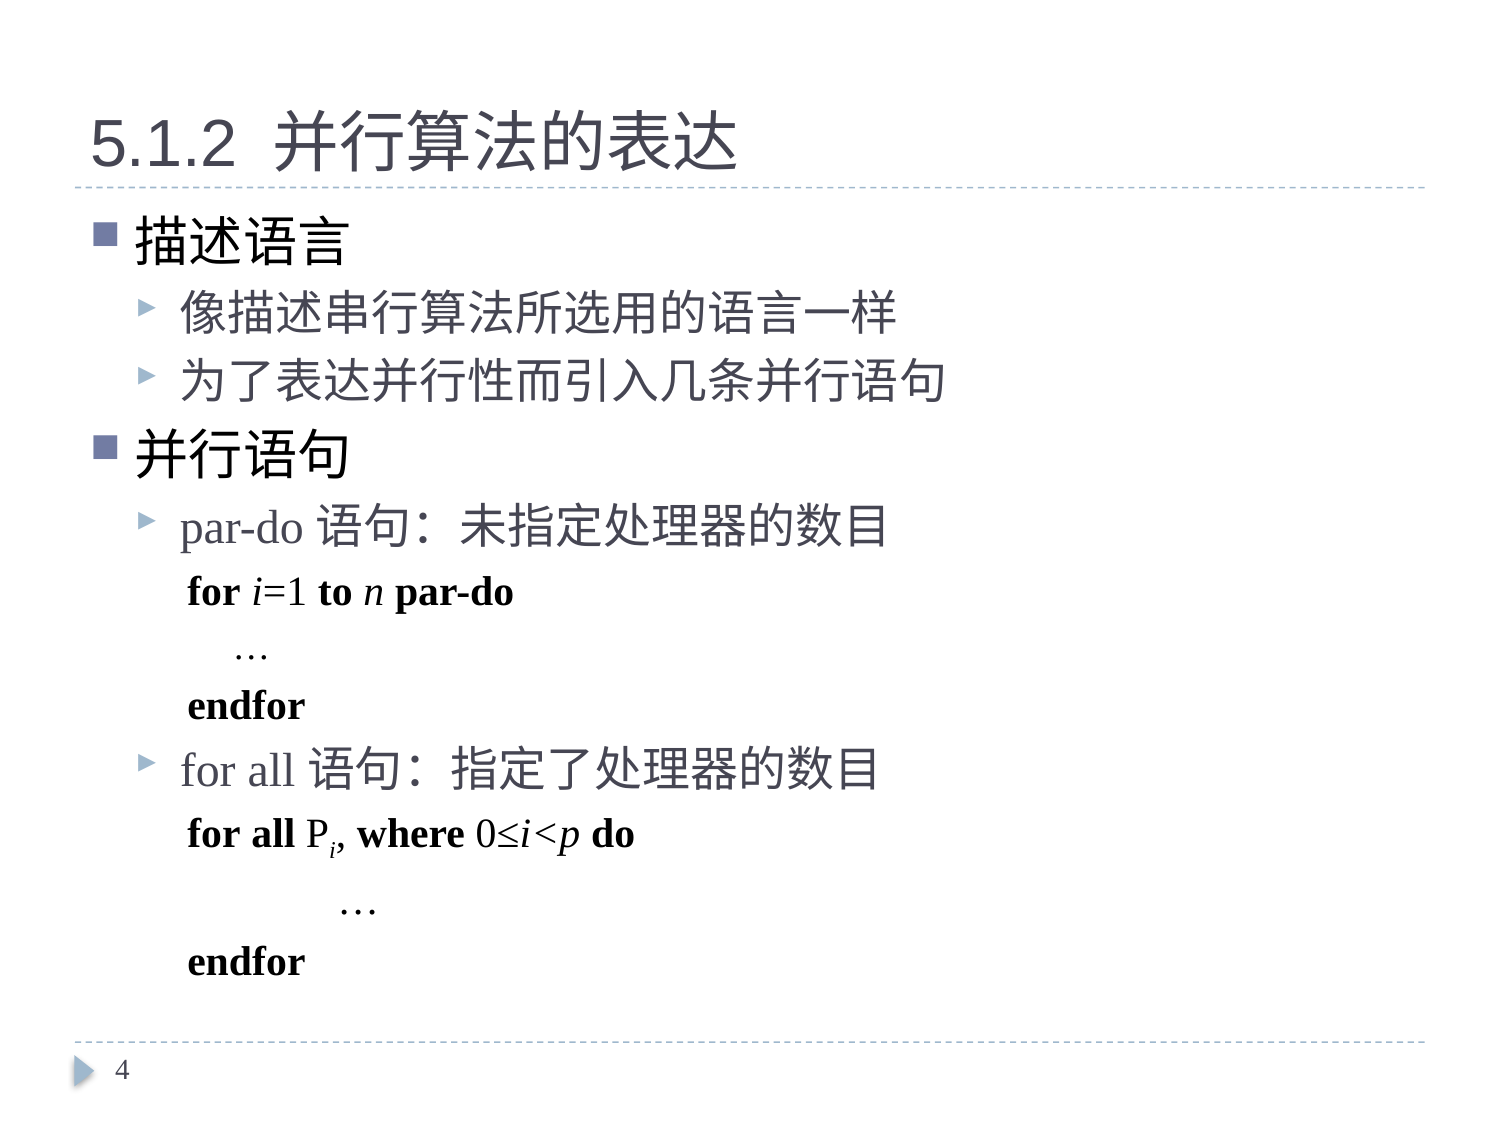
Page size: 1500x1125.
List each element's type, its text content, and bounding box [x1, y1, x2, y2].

slide_number 4 [100, 1042, 426, 1103]
list 描述语言 像描述串行算法所选用的语言一样 为了表达并行性而引入几条并行语句 并行语句 par-do语句：未指定处理器的数目 for i=1 to n par-do … endfor for all语句：指定了处理器的数目 for all Pi, where 0≤i<p do … endfor [74, 199, 1426, 1011]
title 5.1.2 并行算法的表达 [74, 24, 1426, 188]
